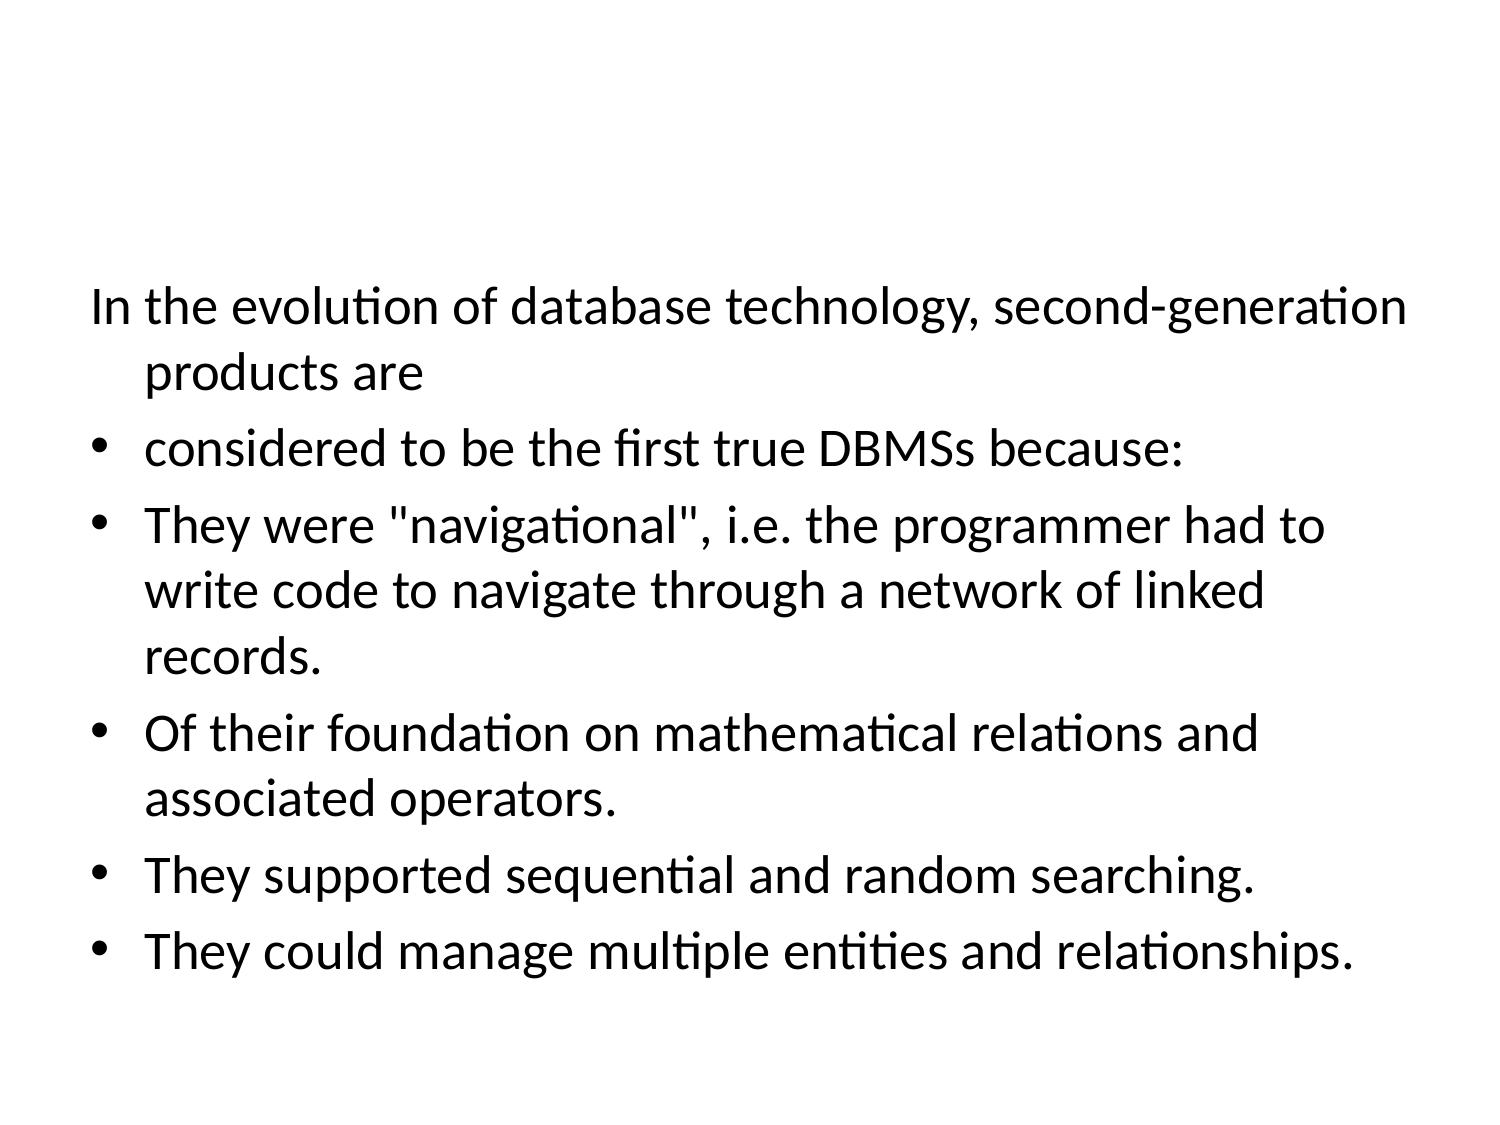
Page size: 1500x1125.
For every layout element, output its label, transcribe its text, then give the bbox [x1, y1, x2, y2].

list In the evolution of database technology, second-generation products are considered to be the first true DBMSs because: They were "navigational", i.e. the programmer had to write code to navigate through a network of linked records. Of their foundation on mathematical relations and associated operators. They supported sequential and random searching. They could manage multiple entities and relationships. [75, 262, 1425, 1005]
